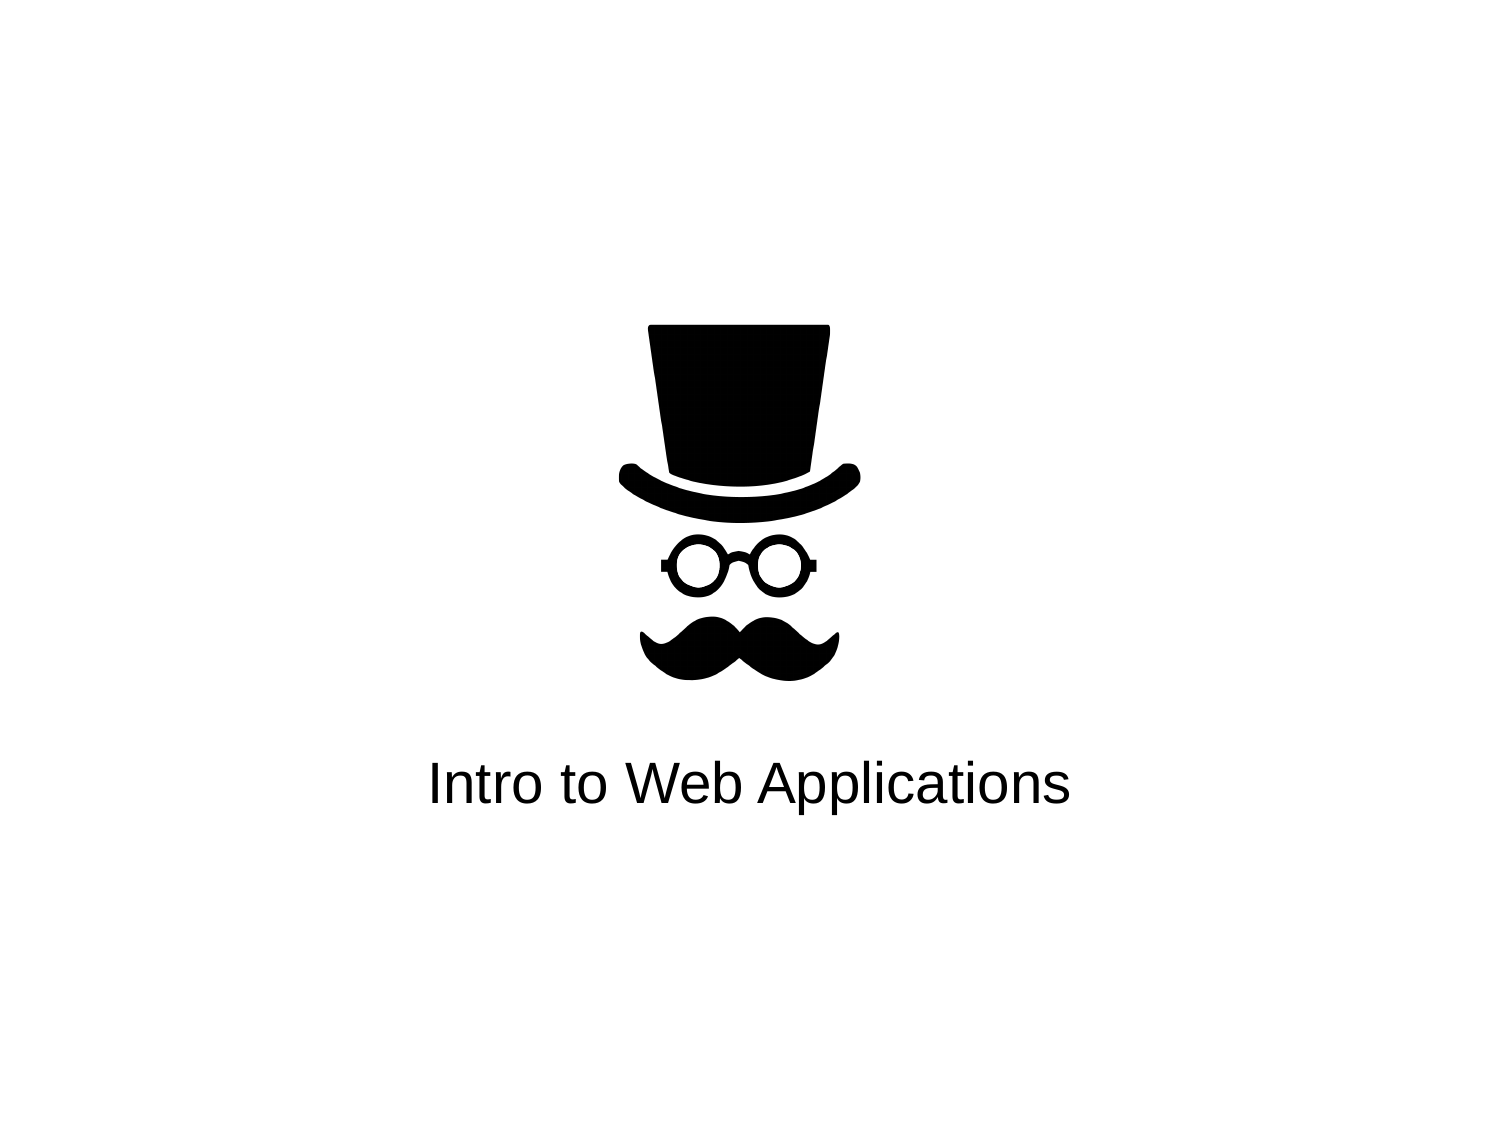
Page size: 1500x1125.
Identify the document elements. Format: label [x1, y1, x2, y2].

text_box [409, 301, 1091, 824]
